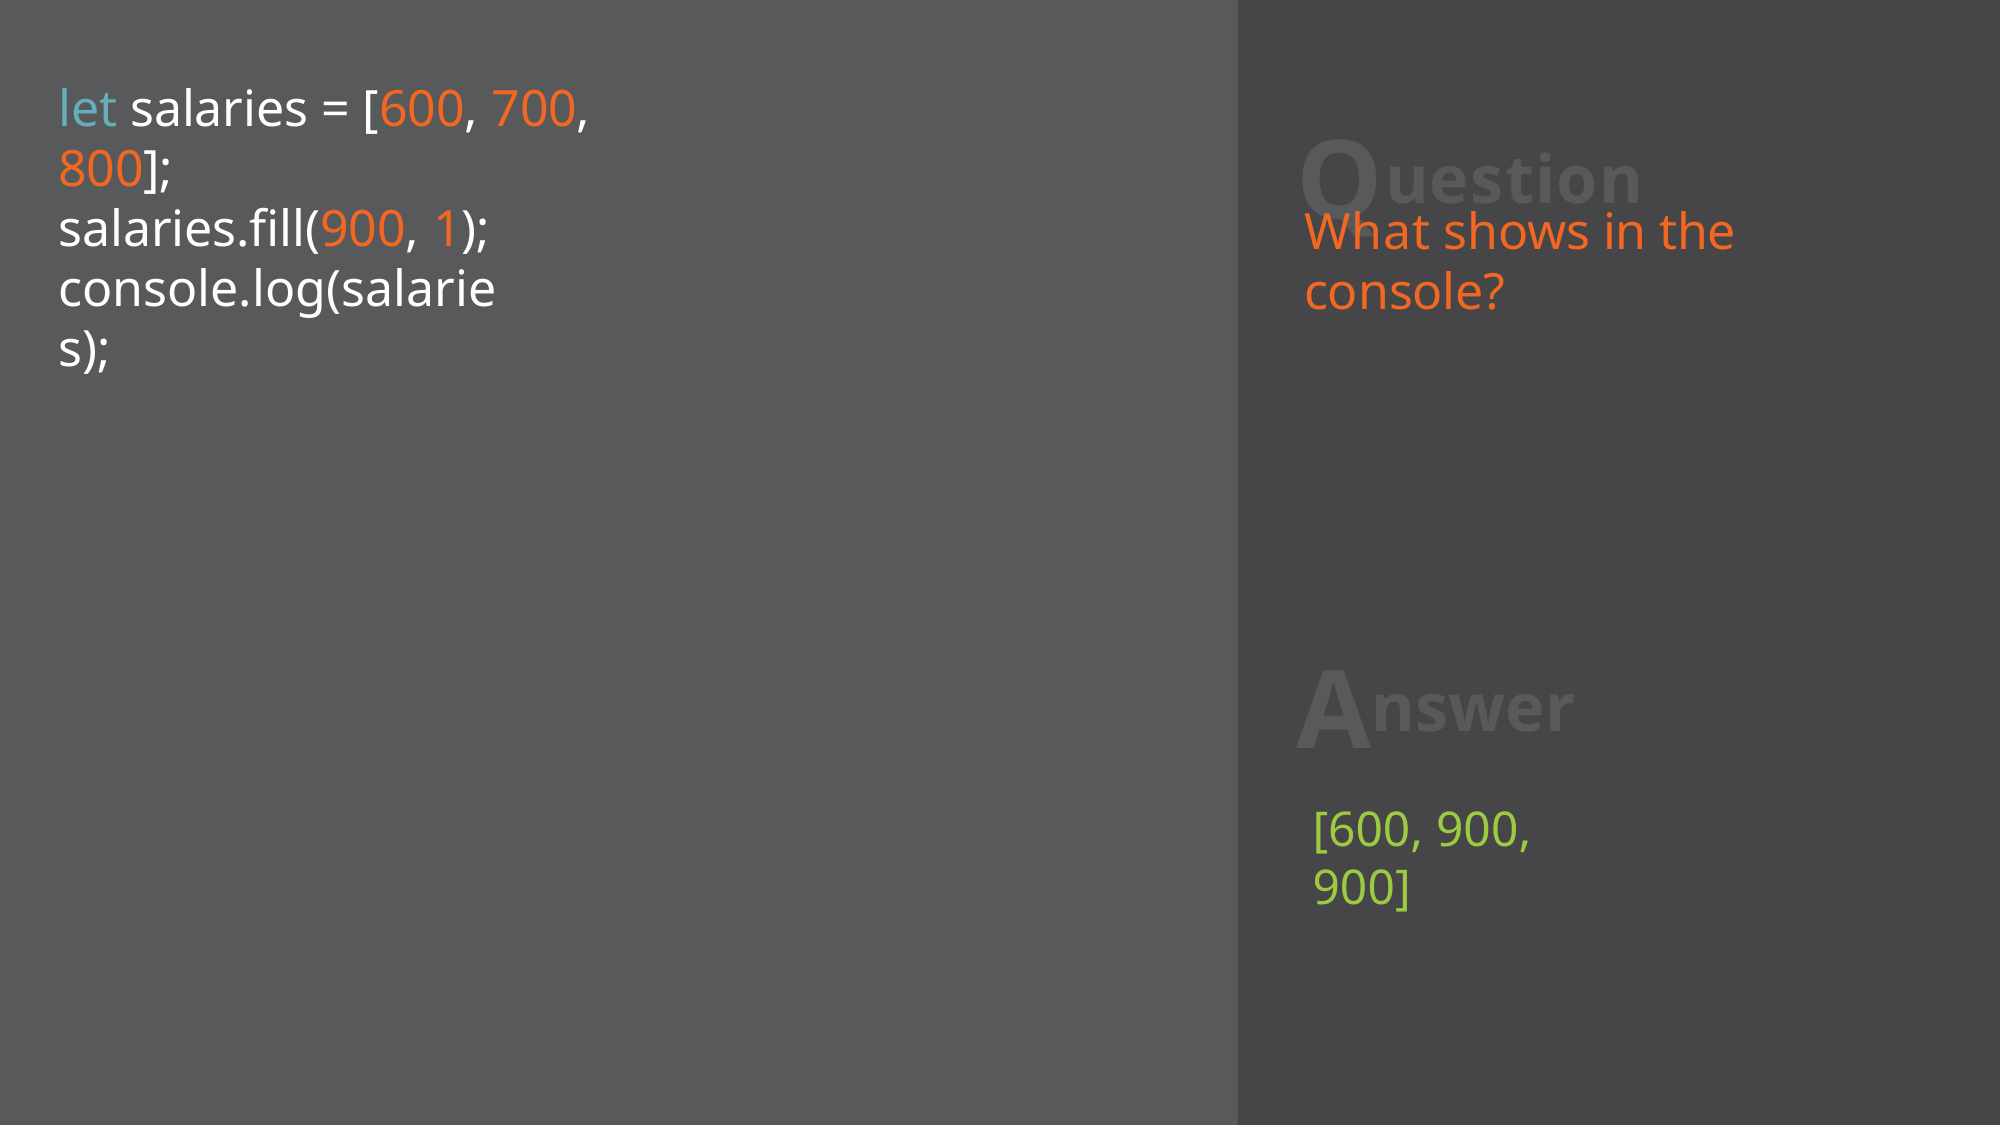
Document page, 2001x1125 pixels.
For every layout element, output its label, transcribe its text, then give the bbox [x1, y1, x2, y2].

text_box What shows in the console? [1302, 197, 1765, 320]
title Question [343, 14, 1656, 242]
text_box Answer [600, 900, 900] [1290, 466, 1628, 914]
text_box let salaries = [600, 700, 800]; salaries.fill(900, 1); console.log(salaries); [56, 73, 687, 376]
